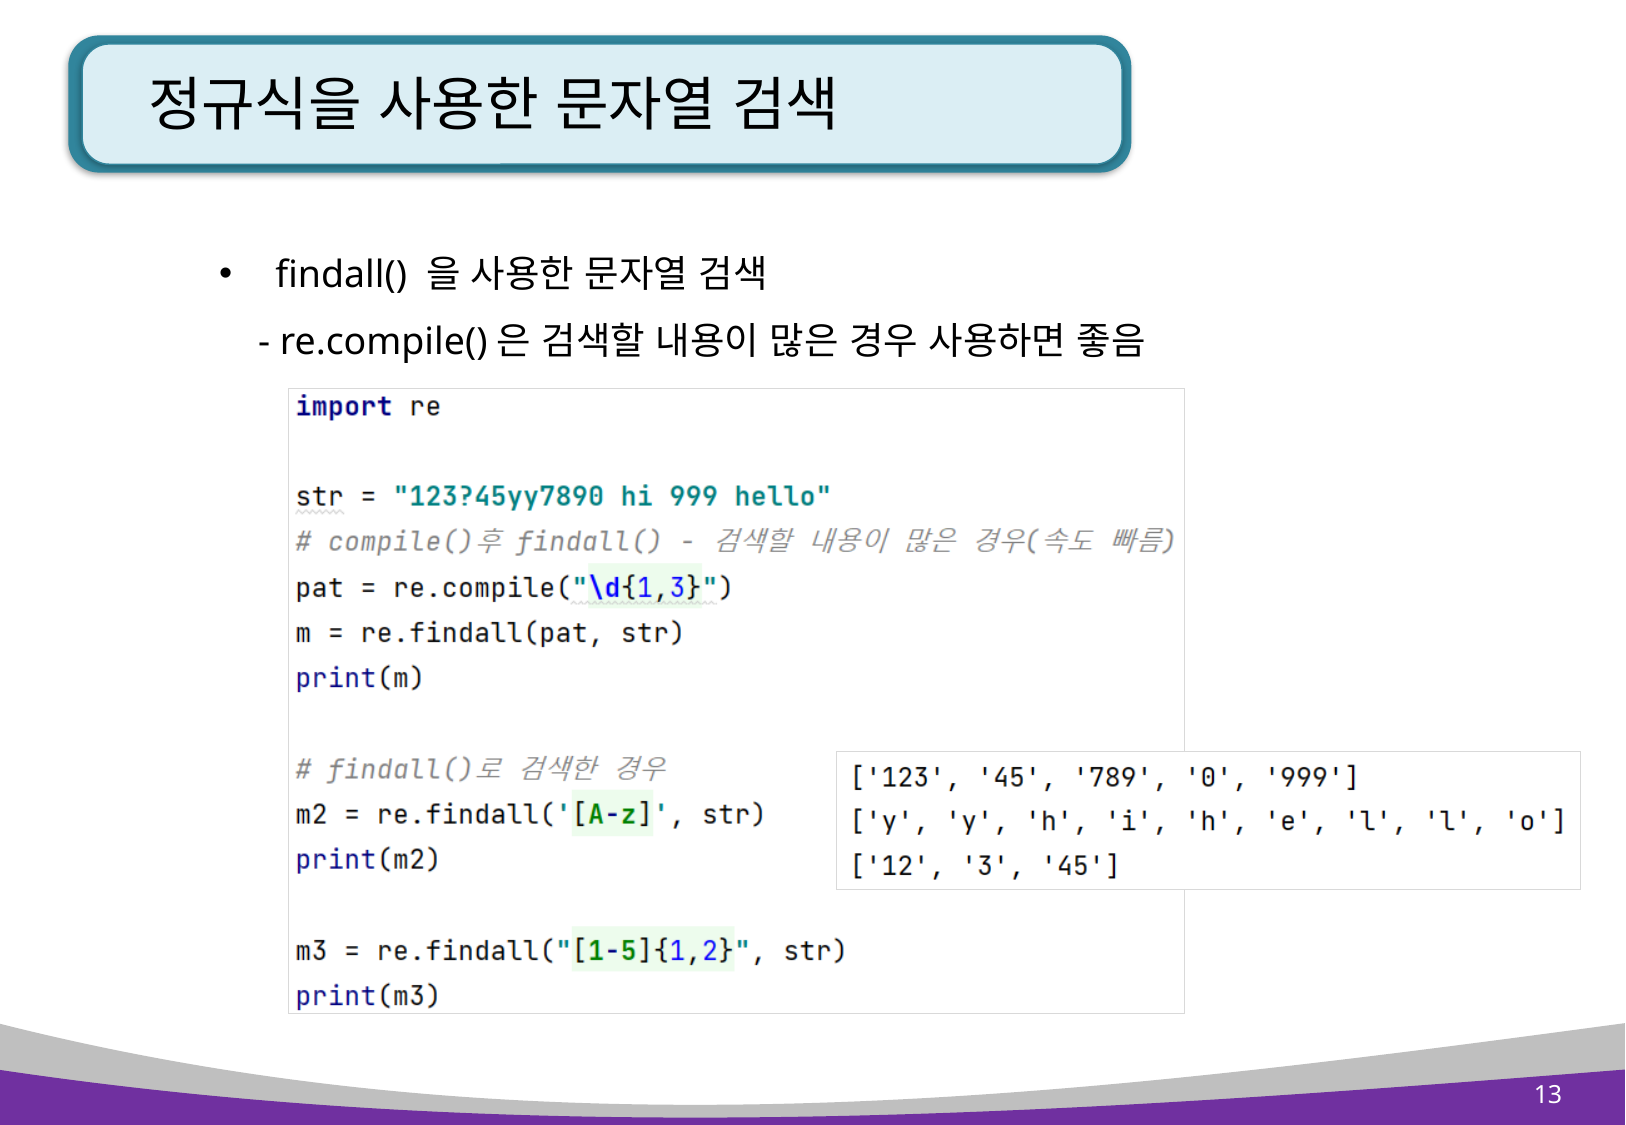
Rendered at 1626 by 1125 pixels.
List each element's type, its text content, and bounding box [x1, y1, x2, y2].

text_box findall() 을 사용한 문자열 검색 - re.compile()은 검색할 내용이 많은 경우 사용하면 좋음 [202, 218, 1346, 372]
picture [287, 388, 1581, 1014]
title 정규식을 사용한 문자열 검색 [103, 32, 1121, 173]
slide_number 13 [1485, 1065, 1578, 1125]
